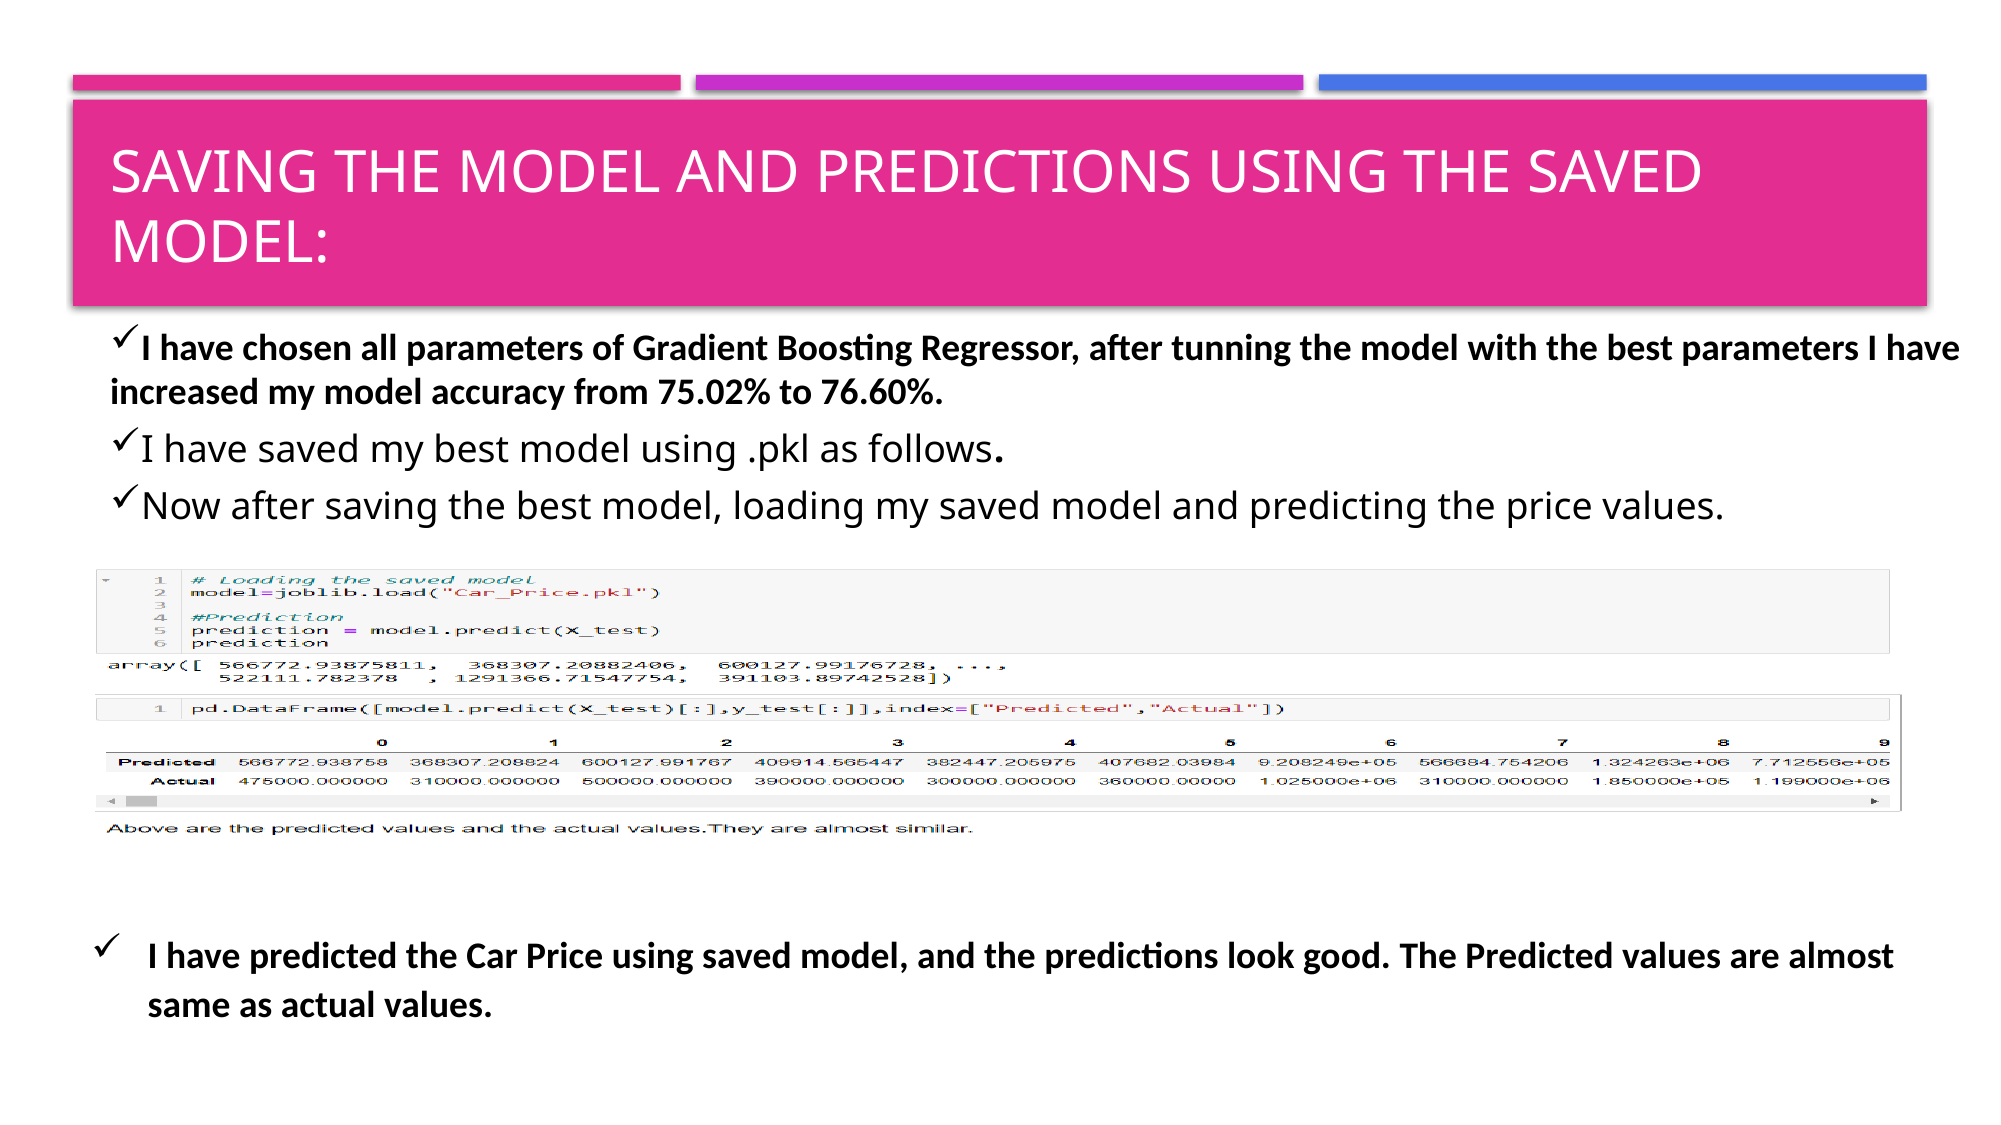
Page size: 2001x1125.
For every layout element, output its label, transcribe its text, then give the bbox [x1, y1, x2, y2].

title Saving the model and predictions using the saved model: [95, 119, 1905, 282]
text_box I have chosen all parameters of Gradient Boosting Regressor, after tunning the model with the best parameters I have increased my model accuracy from 75.02% to 76.60%. I have saved my best model using .pkl as follows. Now after saving the best model, loading my saved model and predicting the price values. [95, 315, 1983, 593]
text_box I have predicted the Car Price using saved model, and the predictions look good. The Predicted values are almost same as actual values. [76, 920, 1965, 1032]
picture [94, 567, 1906, 838]
